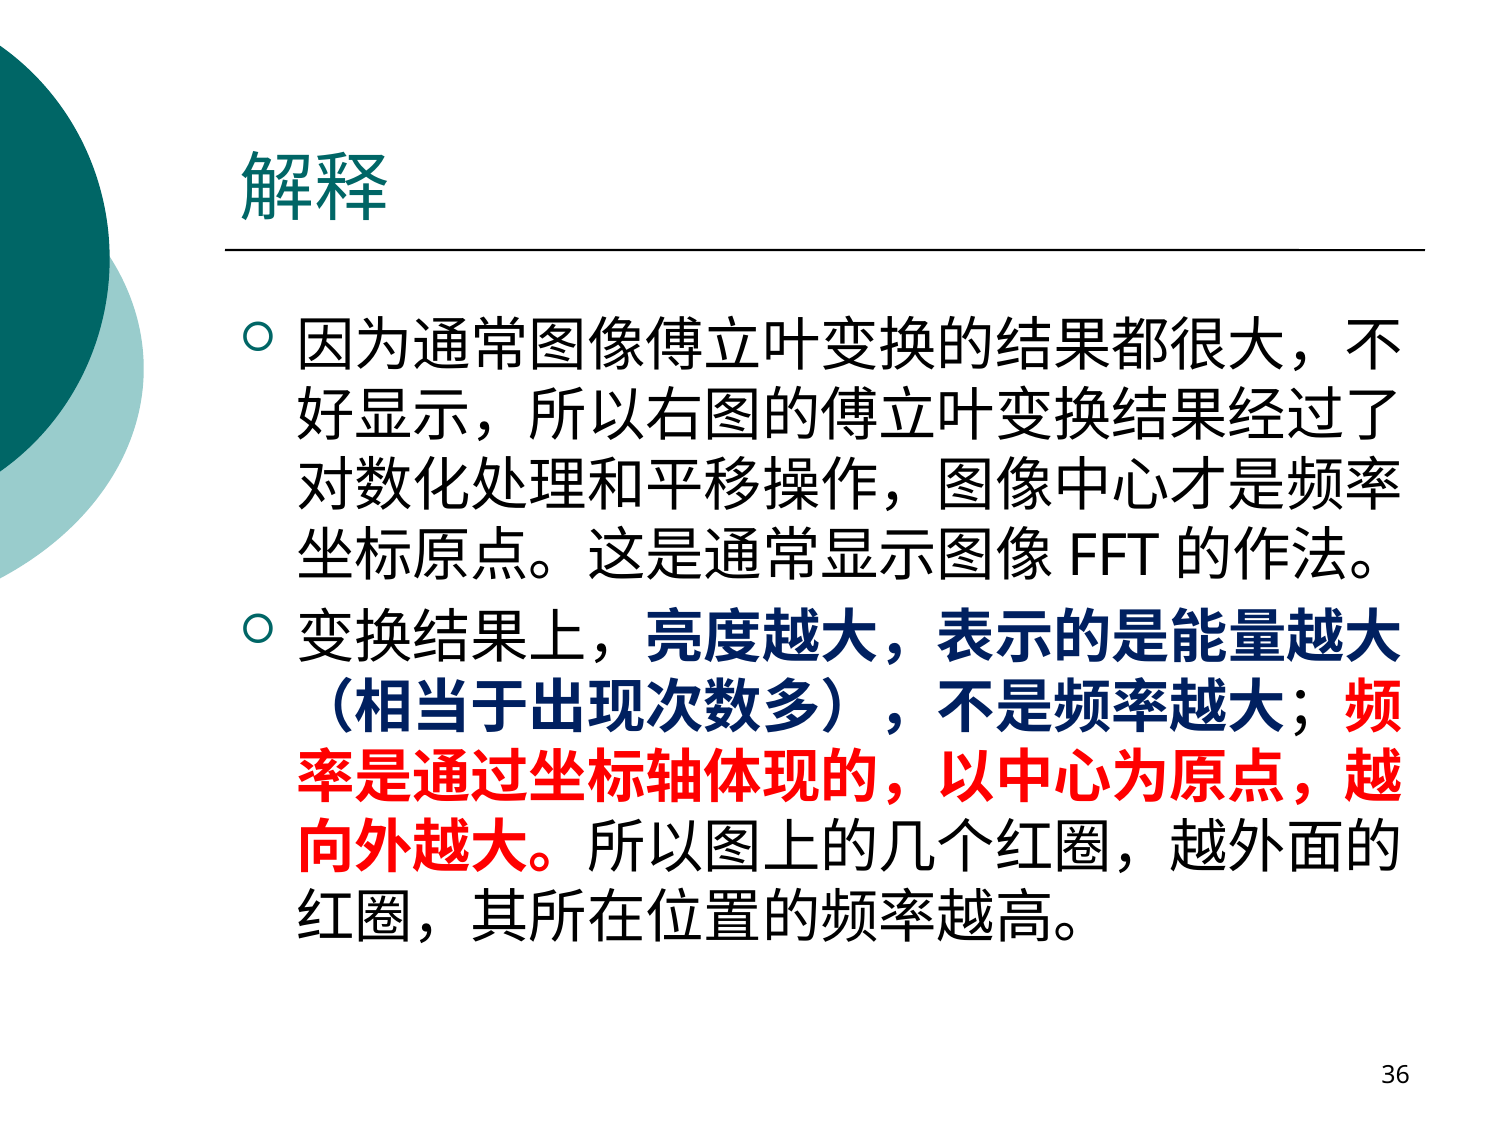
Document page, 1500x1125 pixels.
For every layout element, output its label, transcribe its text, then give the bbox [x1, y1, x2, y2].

list 因为通常图像傅立叶变换的结果都很大，不好显示，所以右图的傅立叶变换结果经过了对数化处理和平移操作，图像中心才是频率坐标原点。这是通常显示图像FFT的作法。 变换结果上，亮度越大，表示的是能量越大（相当于出现次数多），不是频率越大；频率是通过坐标轴体现的，以中心为原点，越向外越大。所以图上的几个红圈，越外面的红圈，其所在位置的频率越高。 [224, 299, 1425, 975]
title 解释 [224, 49, 1425, 237]
slide_number 36 [1074, 1024, 1426, 1101]
